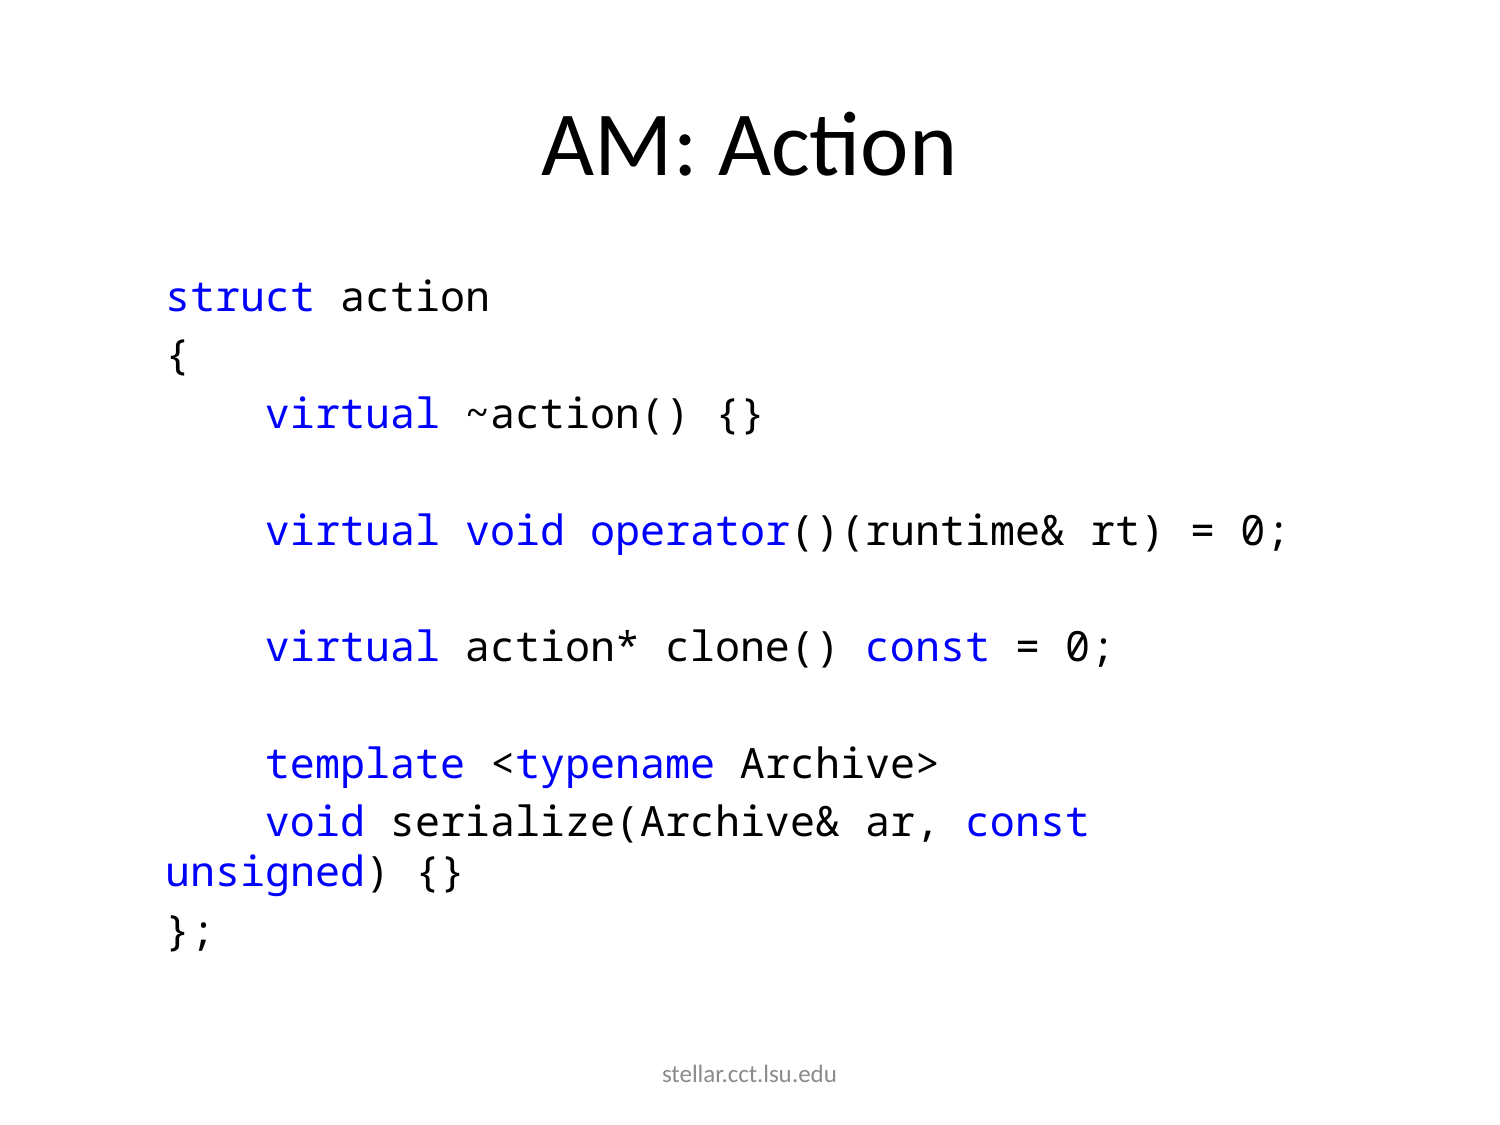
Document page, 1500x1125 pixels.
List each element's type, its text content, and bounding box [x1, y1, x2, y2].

list struct action { virtual ~action() {} virtual void operator()(runtime& rt) = 0; virtual action* clone() const = 0; template <typename Archive> void serialize(Archive& ar, const unsigned) {} }; [150, 262, 1350, 1005]
title AM: Action [75, 45, 1425, 233]
footer stellar.cct.lsu.edu [512, 1042, 988, 1103]
